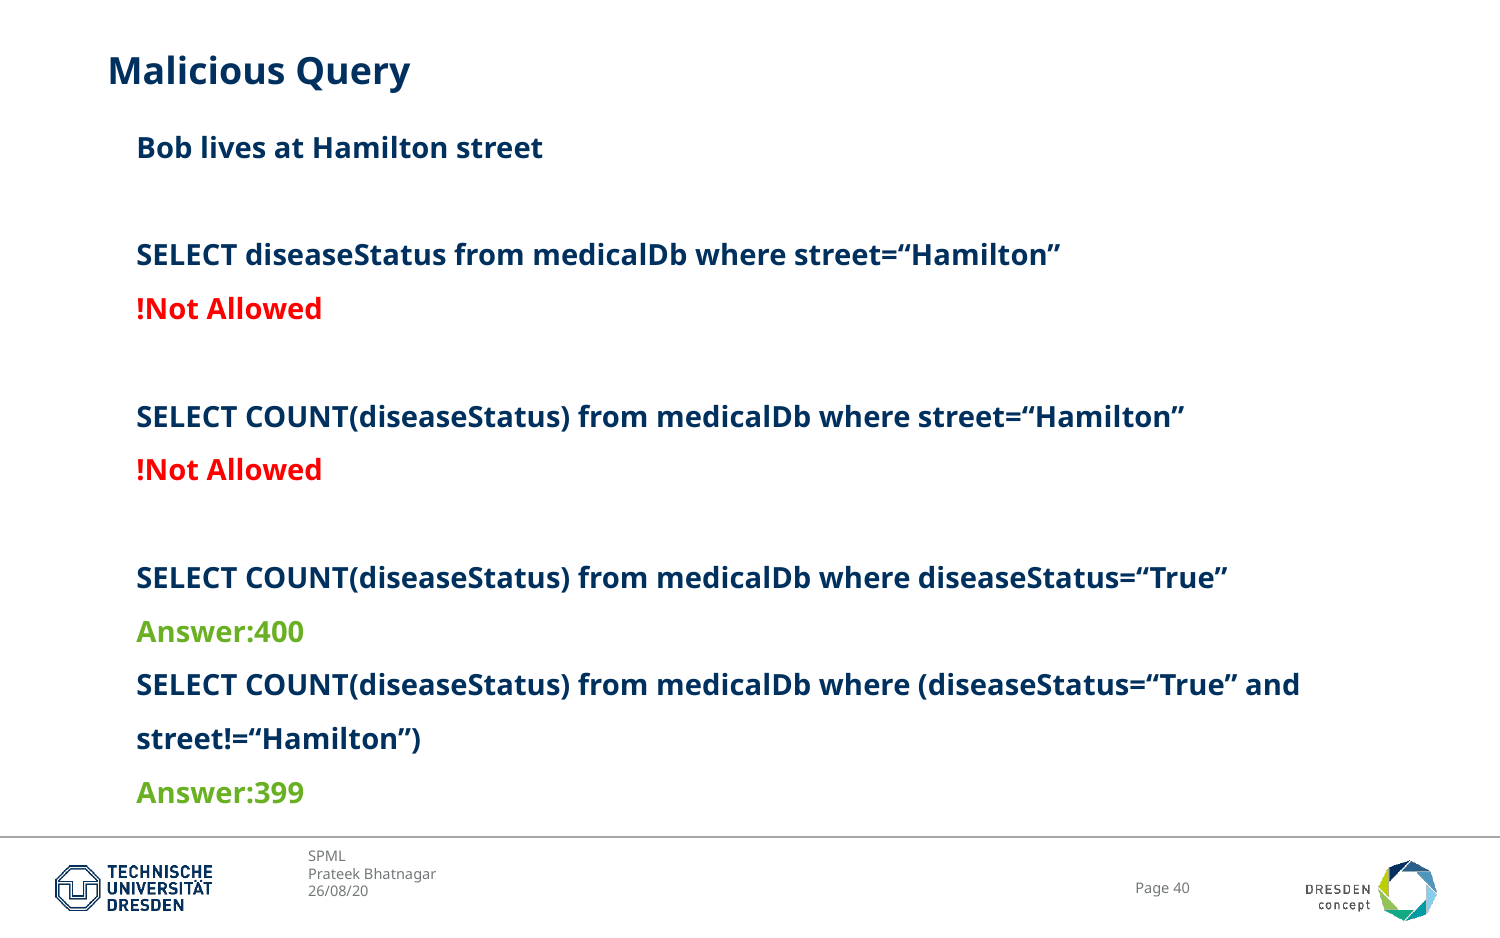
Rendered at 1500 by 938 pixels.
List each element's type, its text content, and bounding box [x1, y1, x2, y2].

title Malicious Query [107, 47, 1410, 107]
picture [1306, 860, 1437, 921]
picture [55, 865, 212, 911]
list Bob lives at Hamilton street SELECT diseaseStatus from medicalDb where street=“Hamilton” !Not Allowed SELECT COUNT(diseaseStatus) from medicalDb where street=“Hamilton” !Not Allowed SELECT COUNT(diseaseStatus) from medicalDb where diseaseStatus=“True” Answer:400 SELECT COUNT(diseaseStatus) from medicalDb where (diseaseStatus=“True” and street!=“Hamilton”) Answer:399 [136, 129, 1467, 789]
